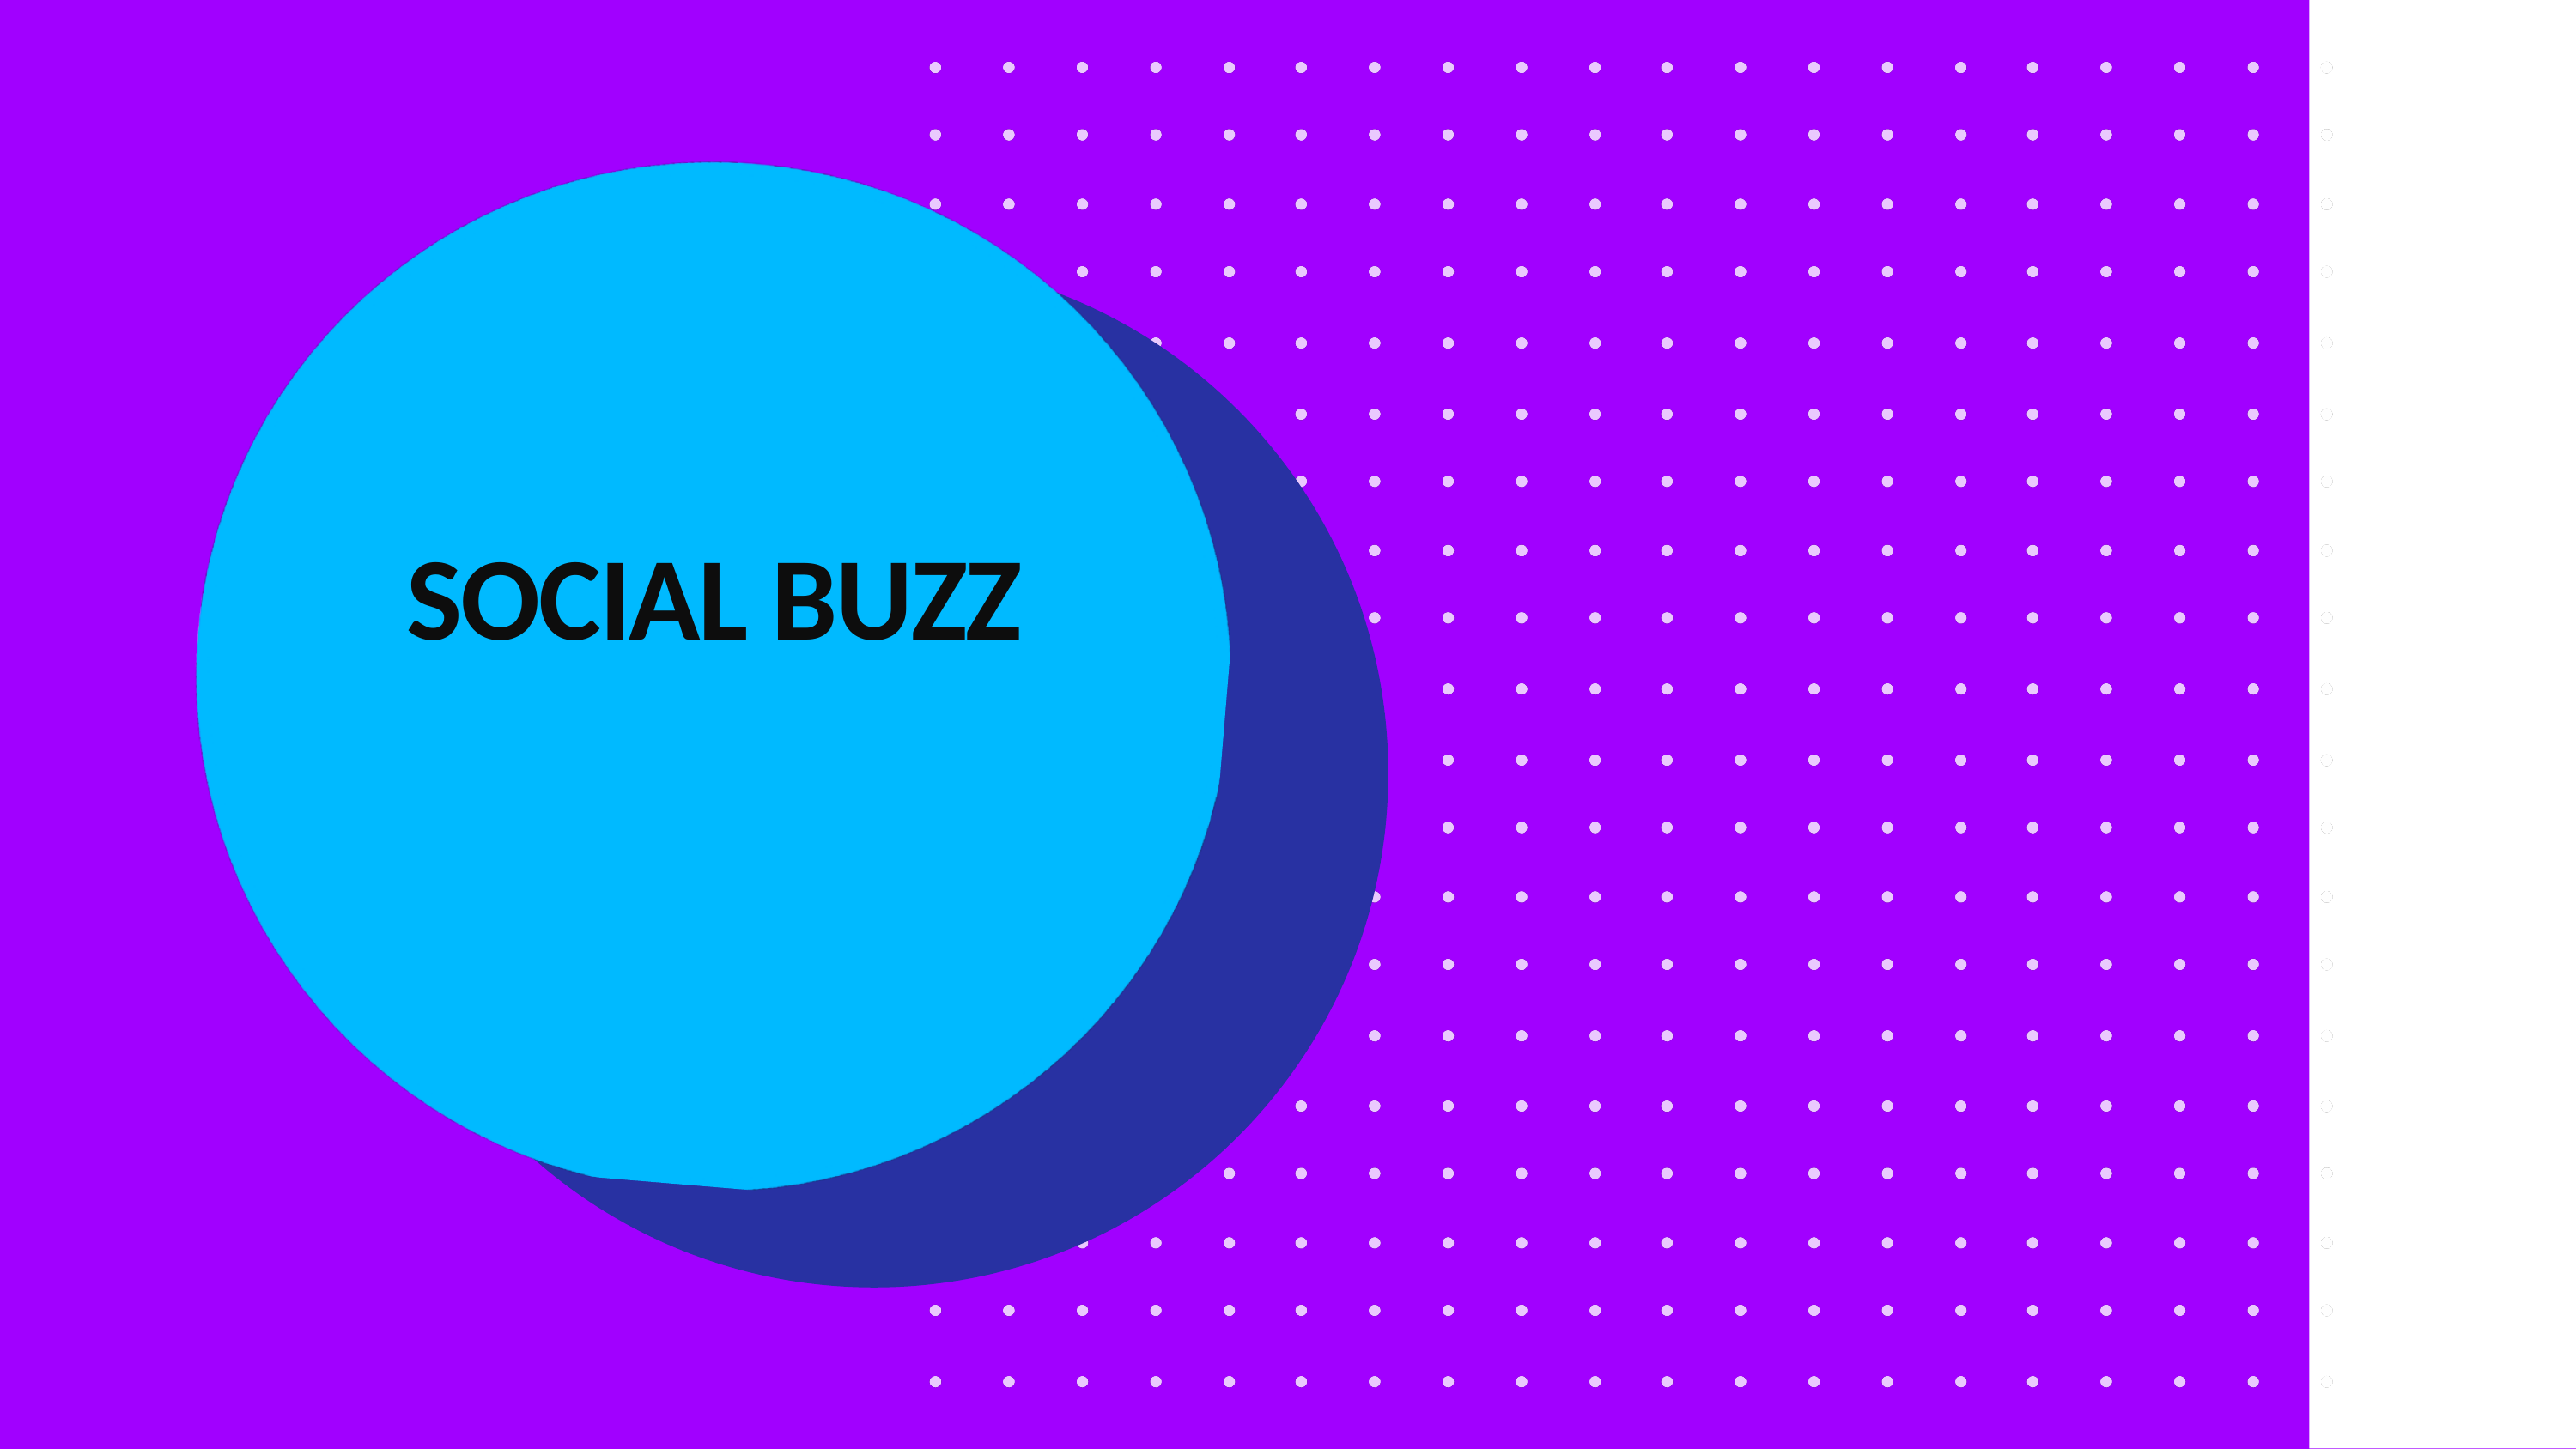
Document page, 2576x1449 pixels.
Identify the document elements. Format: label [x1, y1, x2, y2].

text_box [921, 57, 2337, 1392]
text_box [2309, 0, 2576, 1449]
text_box [155, 115, 1388, 1288]
